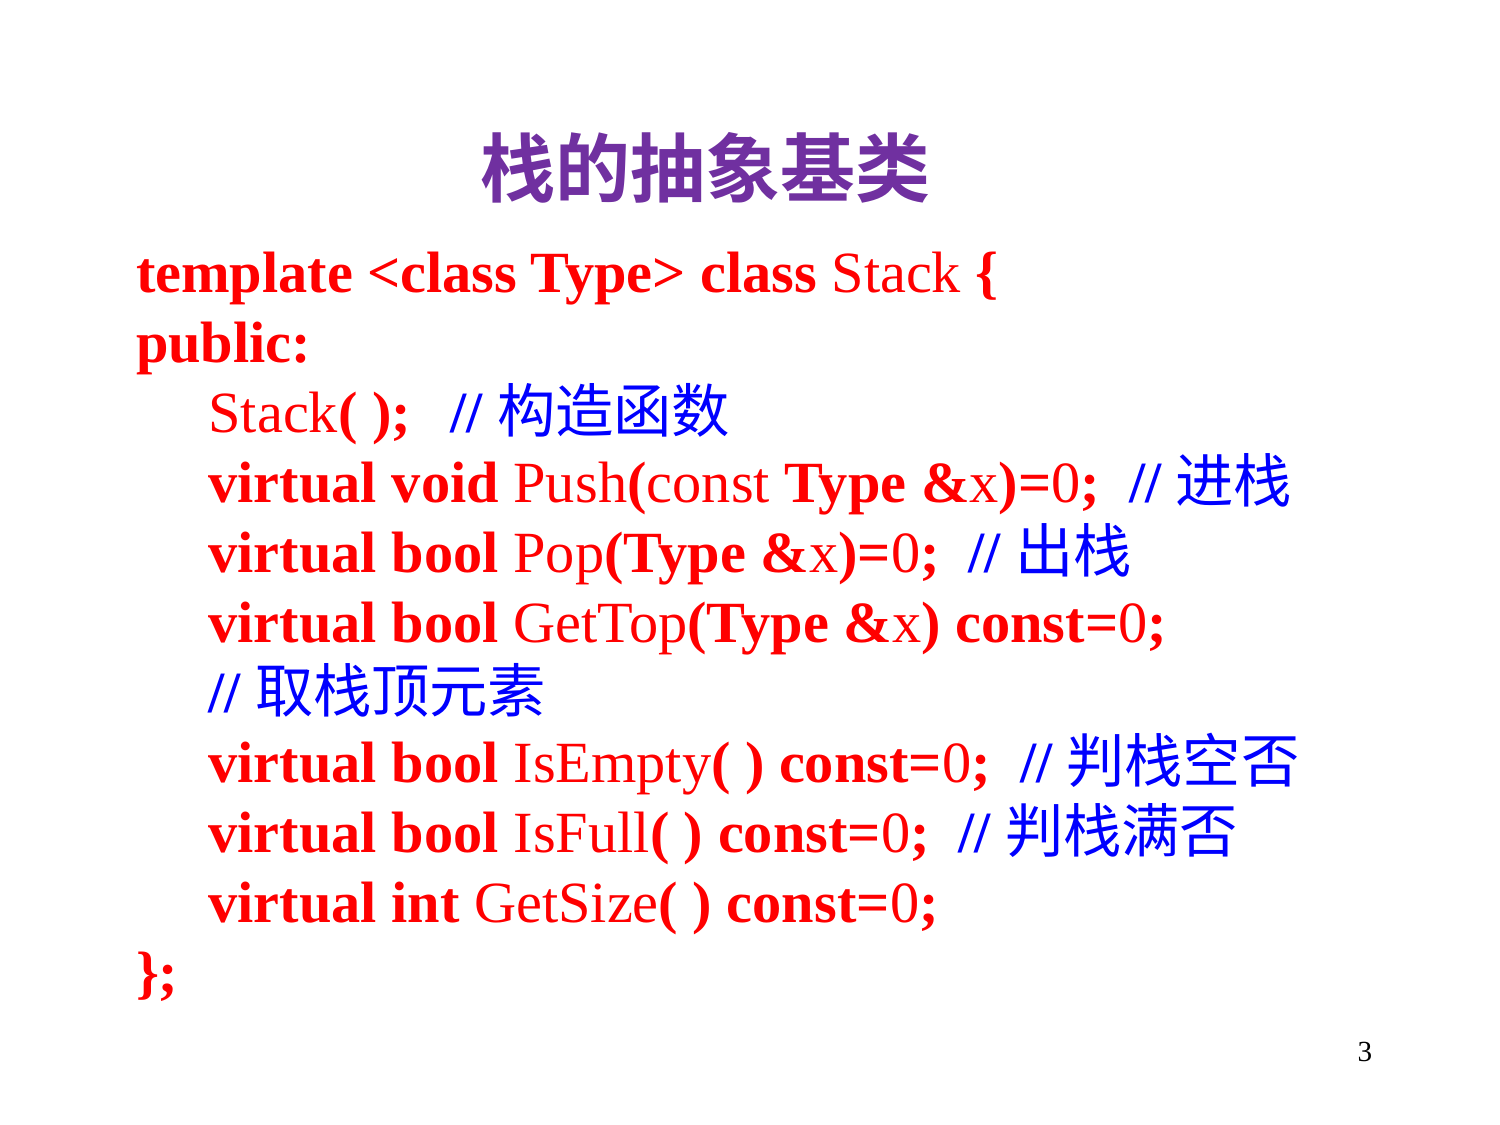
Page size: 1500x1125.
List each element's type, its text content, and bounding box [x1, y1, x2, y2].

text_box template <class Type> class Stack { public: Stack( ); //构造函数 virtual void Push(const Type &x)=0; //进栈 virtual bool Pop(Type &x)=0; //出栈 virtual bool GetTop(Type &x) const=0; //取栈顶元素 virtual bool IsEmpty( ) const=0; //判栈空否 virtual bool IsFull( ) const=0; //判栈满否 virtual int GetSize( ) const=0; }; [121, 226, 1384, 1012]
title 栈的抽象基类 [363, 115, 1047, 217]
slide_number 3 [1074, 1024, 1388, 1101]
